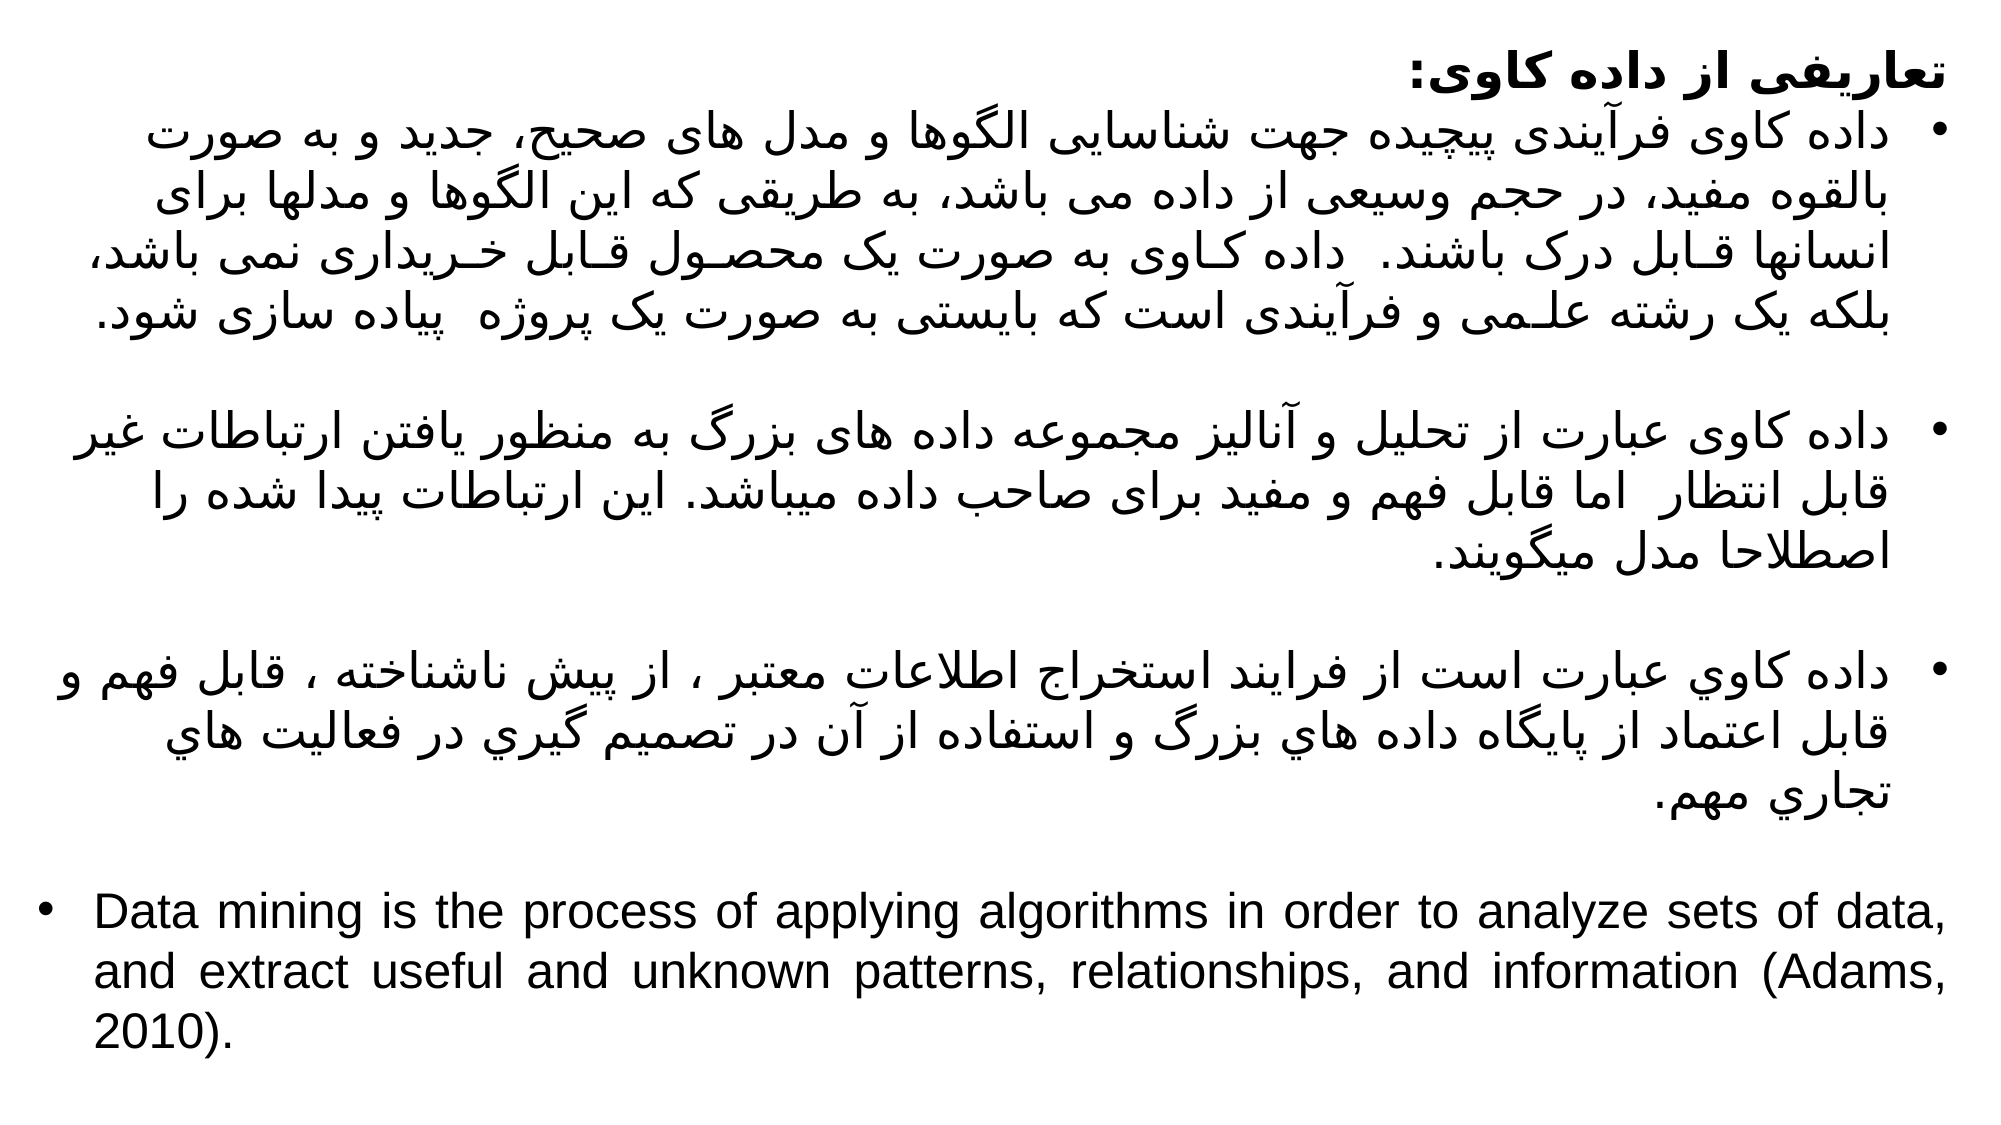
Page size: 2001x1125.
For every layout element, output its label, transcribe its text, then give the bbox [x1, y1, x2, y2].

text_box تعاریفی از داده کاوی: داده کاوی فرآیندی پیچیده جهت شناسایی الگوها و مدل های صحیح، جدید و به صورت بالقوه مفید، در حجم وسیعی از داده می باشد، به طریقی که این الگوها و مدلها برای انسانها قـابل درک باشند. داده کـاوی به صورت یک محصـول قـابل خـریداری نمی باشد، بلکه یک رشته علـمی و فرآیندی است که بایستی به صورت یک پروژه پیاده سازی شود. داده کاوی عبارت از تحلیل و آنالیز مجموعه داده های بزرگ به منظور یافتن ارتباطات غیر قابل انتظار اما قابل فهم و مفید برای صاحب داده میباشد. این ارتباطات پیدا شده را اصطلاحا مدل میگویند. داده کاوي عبارت است از فرايند استخراج اطلاعات معتبر ، از پيش ناشناخته ، قابل فهم و قابل اعتماد از پايگاه داده هاي بزرگ و استفاده از آن در تصميم گيري در فعاليت هاي تجاري مهم. Data mining is the process of applying algorithms in order to analyze sets of data, and extract useful and unknown patterns, relationships, and information (Adams, 2010). [22, 31, 1964, 1125]
